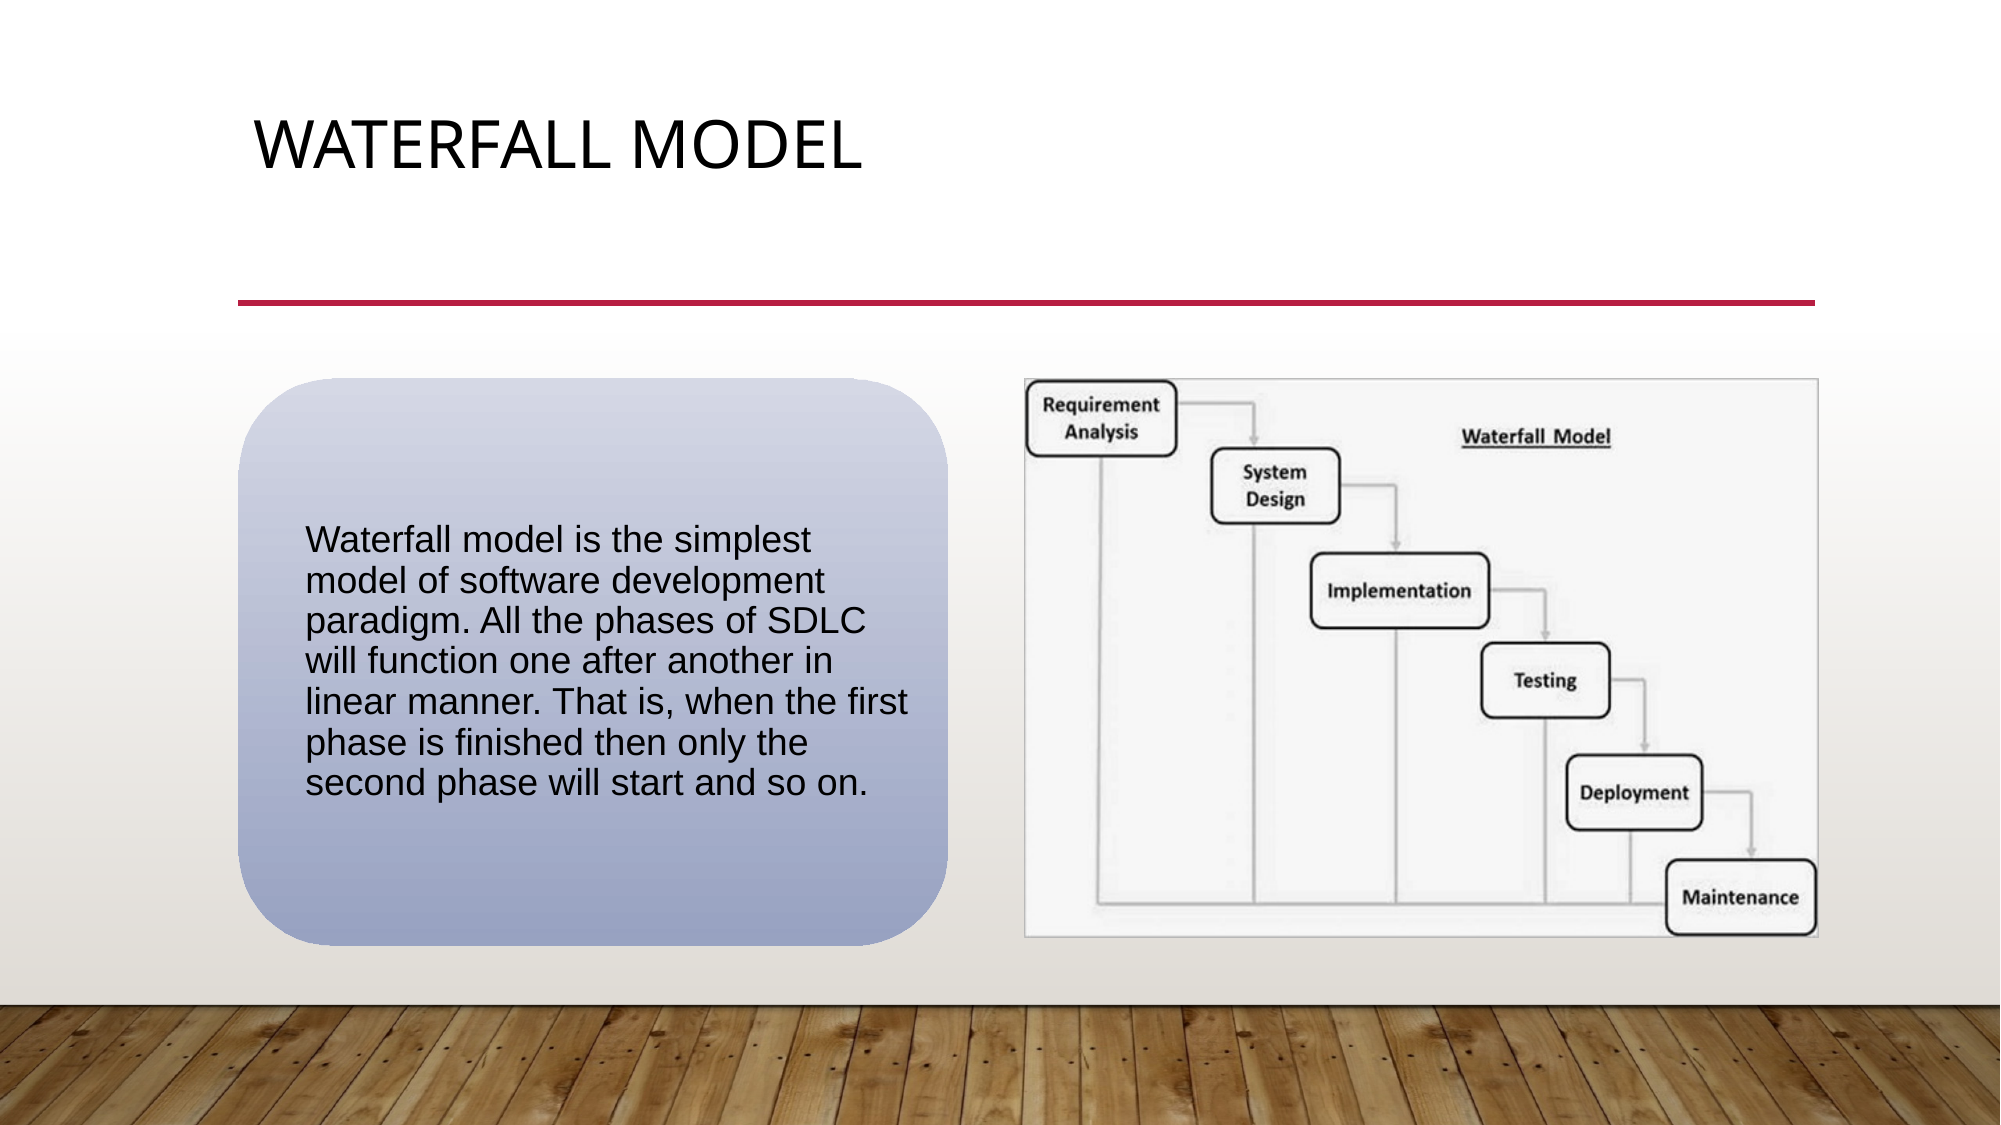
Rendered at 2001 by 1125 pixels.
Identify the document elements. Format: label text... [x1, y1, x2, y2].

title Waterfall Model [238, 103, 1224, 236]
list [238, 378, 948, 956]
picture [0, 1005, 2000, 1125]
picture [1024, 378, 1820, 939]
